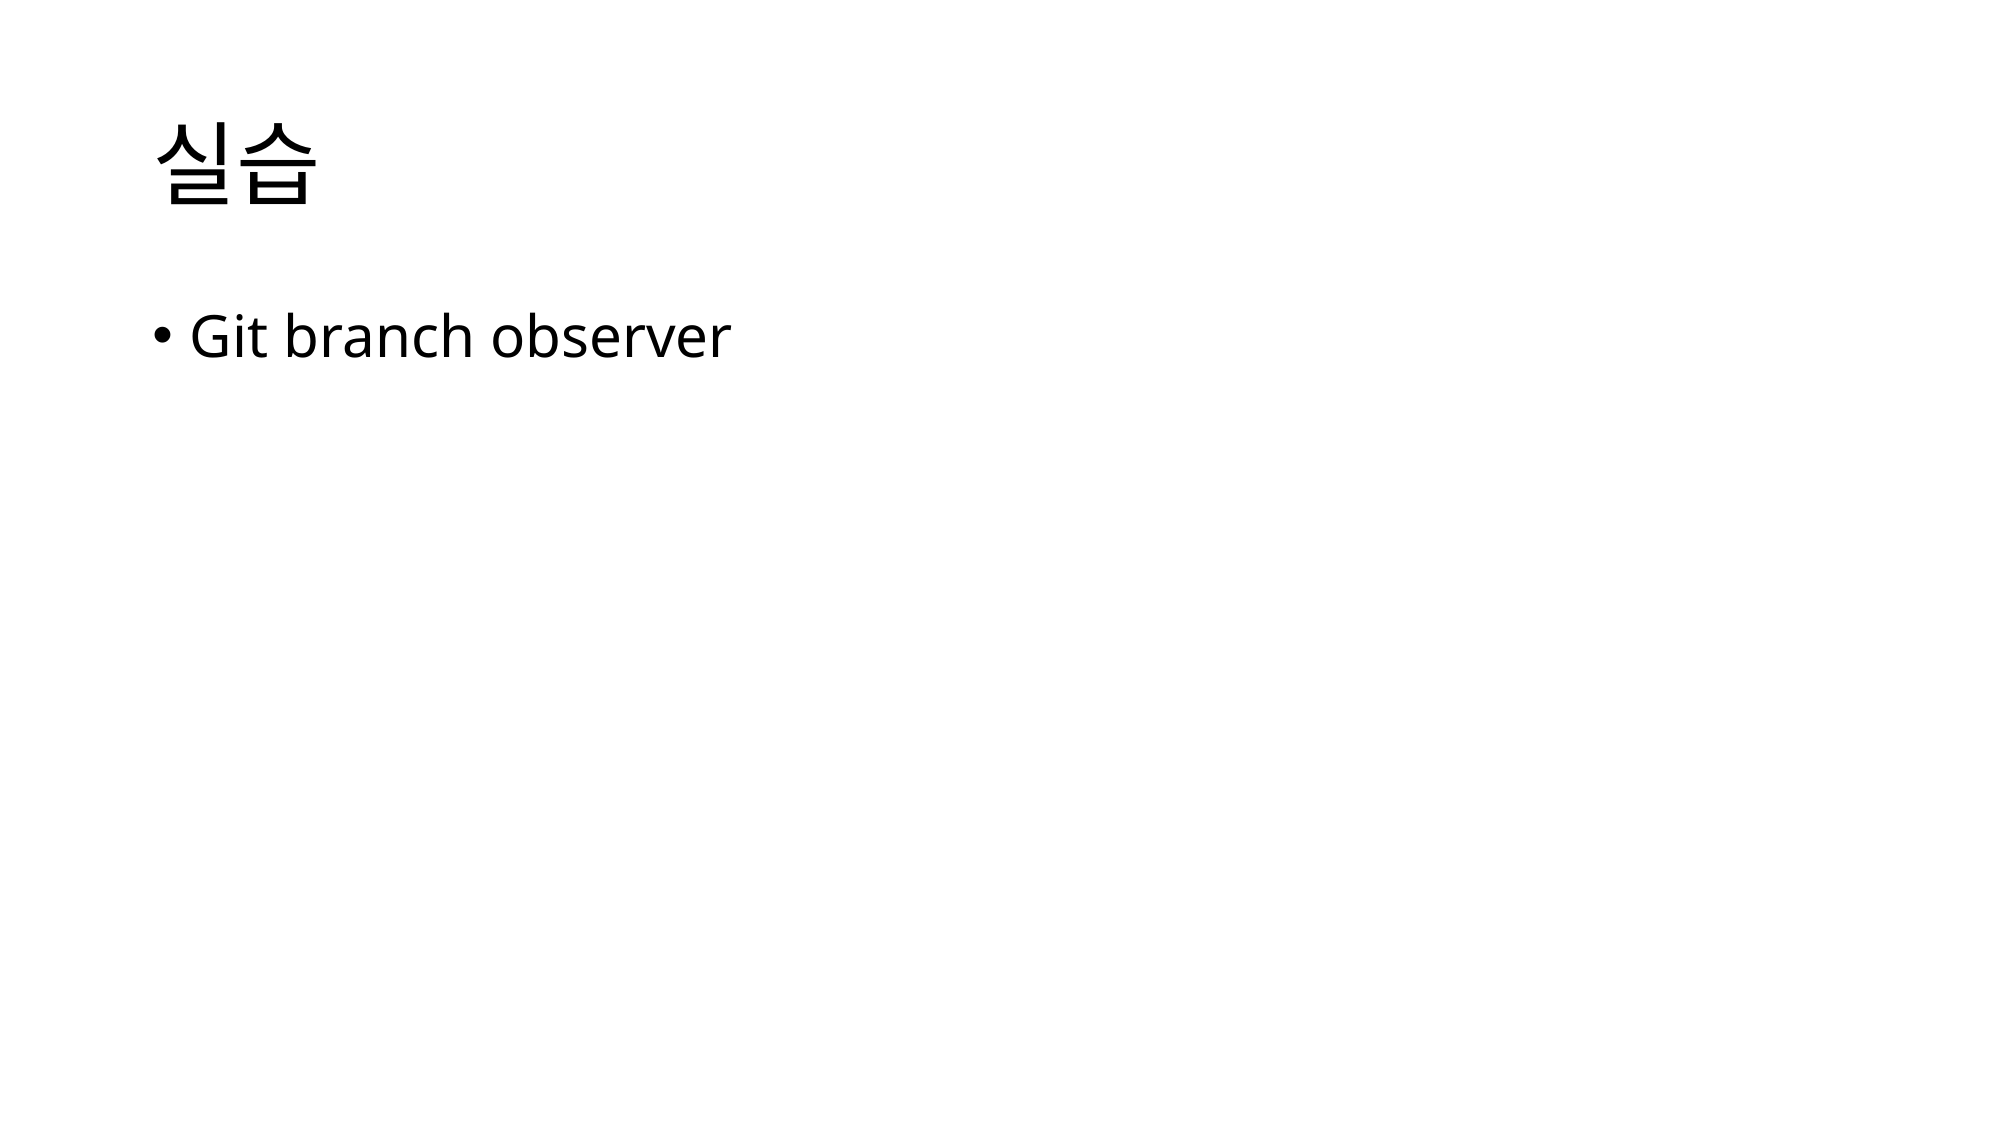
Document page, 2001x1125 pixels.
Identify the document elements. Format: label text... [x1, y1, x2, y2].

title 실습 [137, 59, 1863, 278]
list Git branch observer [137, 299, 1863, 1014]
